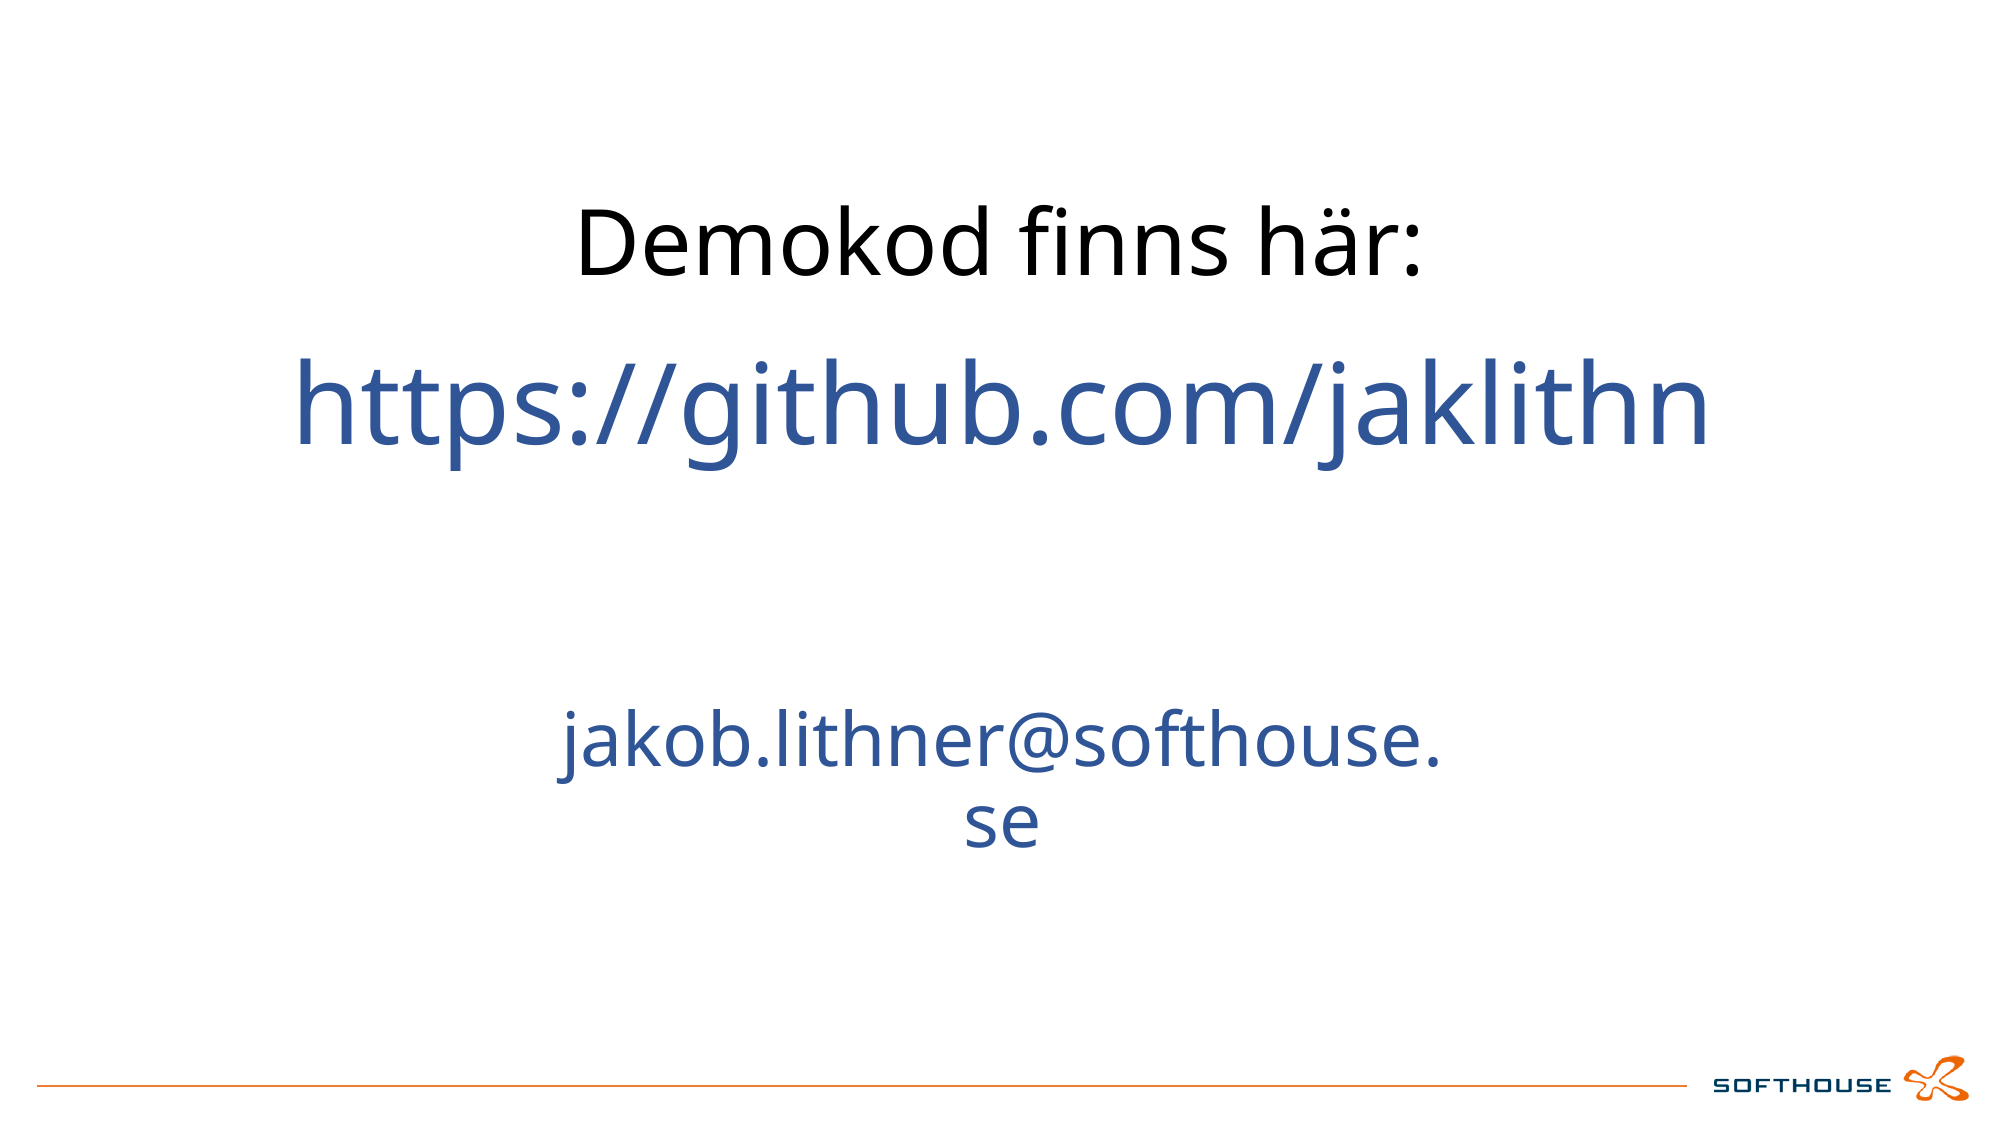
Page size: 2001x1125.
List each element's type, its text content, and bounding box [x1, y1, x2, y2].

text_box Demokod finns här: [249, 189, 1750, 310]
title https://github.com/jaklithn [112, 314, 1894, 477]
picture [1714, 1042, 1969, 1125]
text_box jakob.lithner@softhouse.se [545, 753, 1460, 871]
